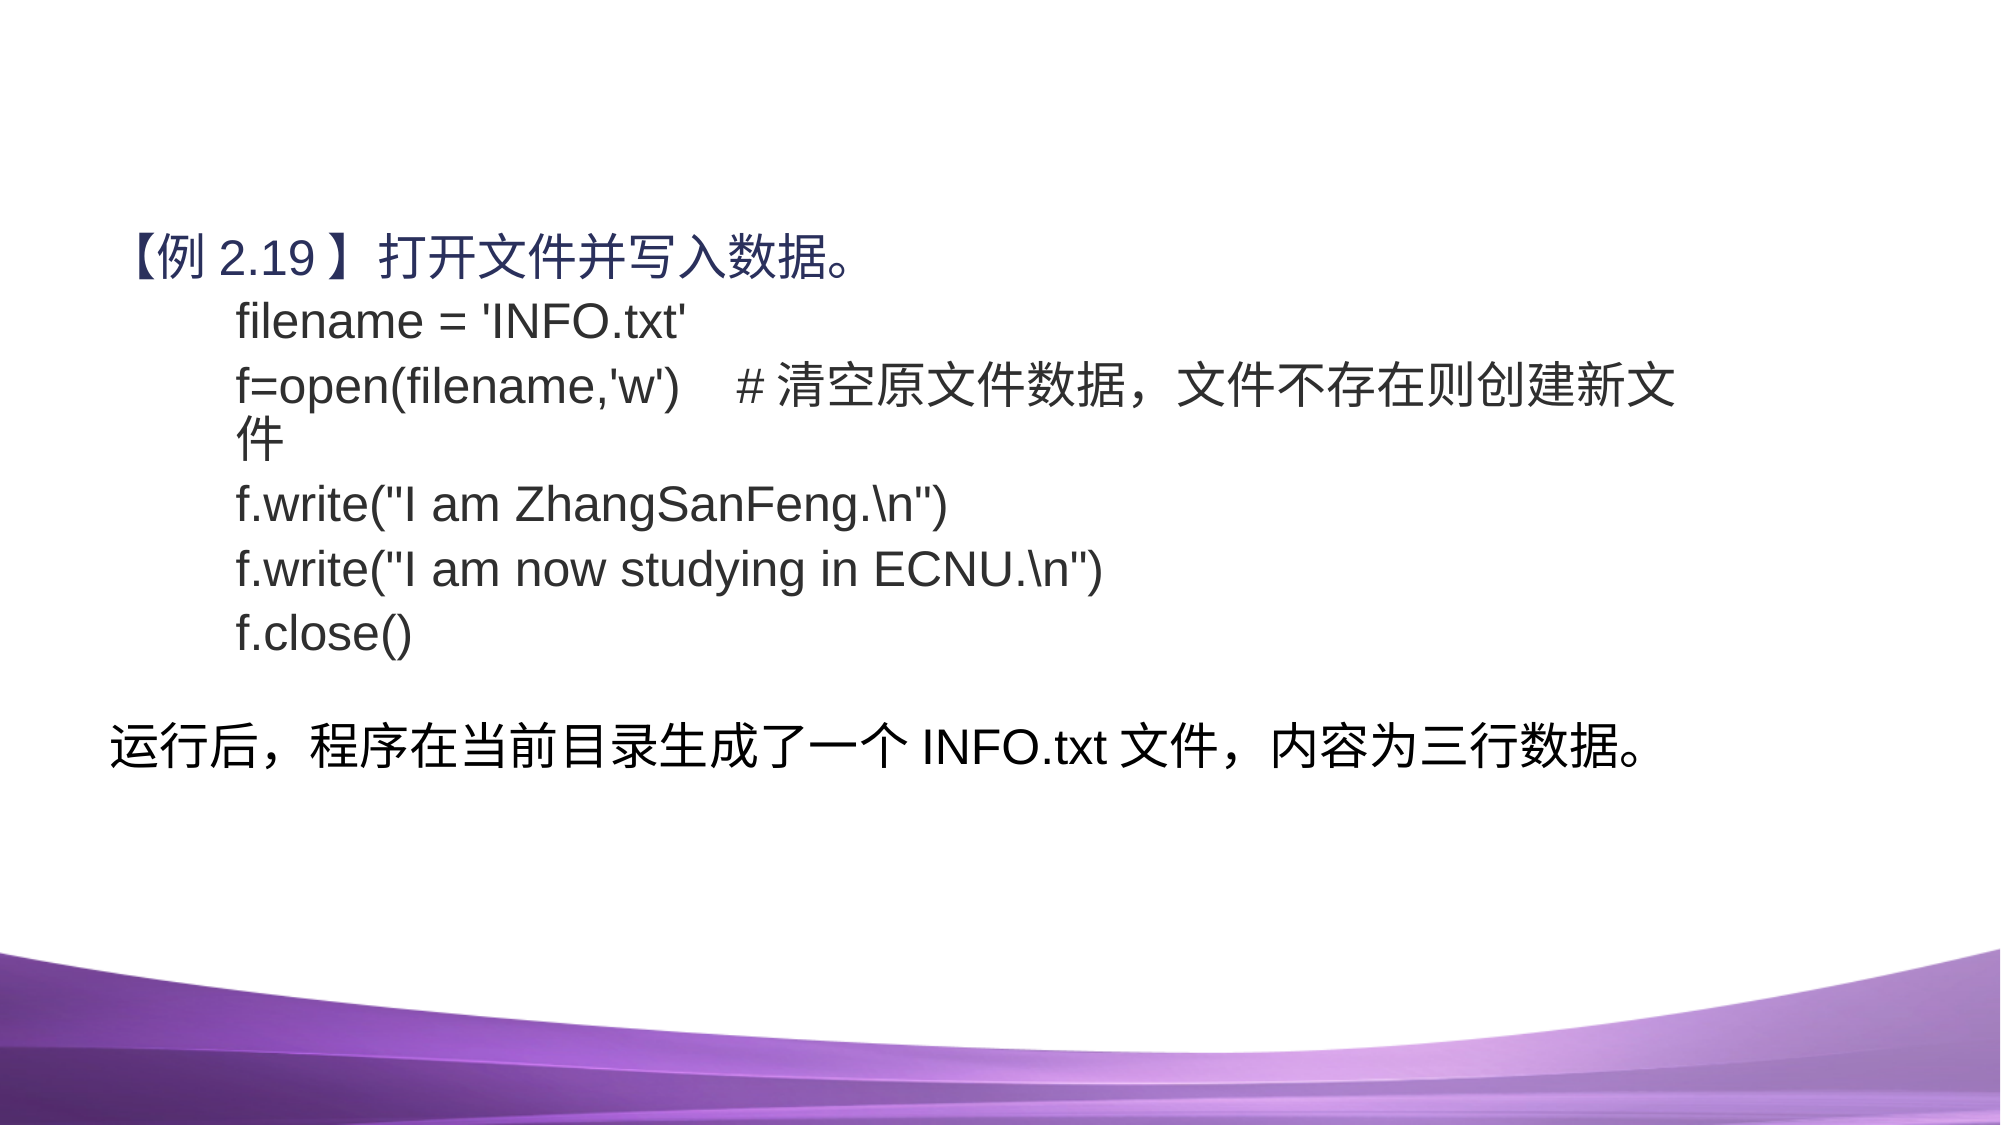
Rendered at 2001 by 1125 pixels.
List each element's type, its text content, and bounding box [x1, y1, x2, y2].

list 【例2.19】打开文件并写入数据。 filename = 'INFO.txt' f=open(filename,'w') #清空原文件数据，文件不存在则创建新文件 f.write("I am ZhangSanFeng.\n") f.write("I am now studying in ECNU.\n") f.close() [91, 211, 1742, 677]
text_box 运行后，程序在当前目录生成了一个INFO.txt文件，内容为三行数据。 [50, 677, 1742, 783]
picture [0, 943, 2001, 1125]
